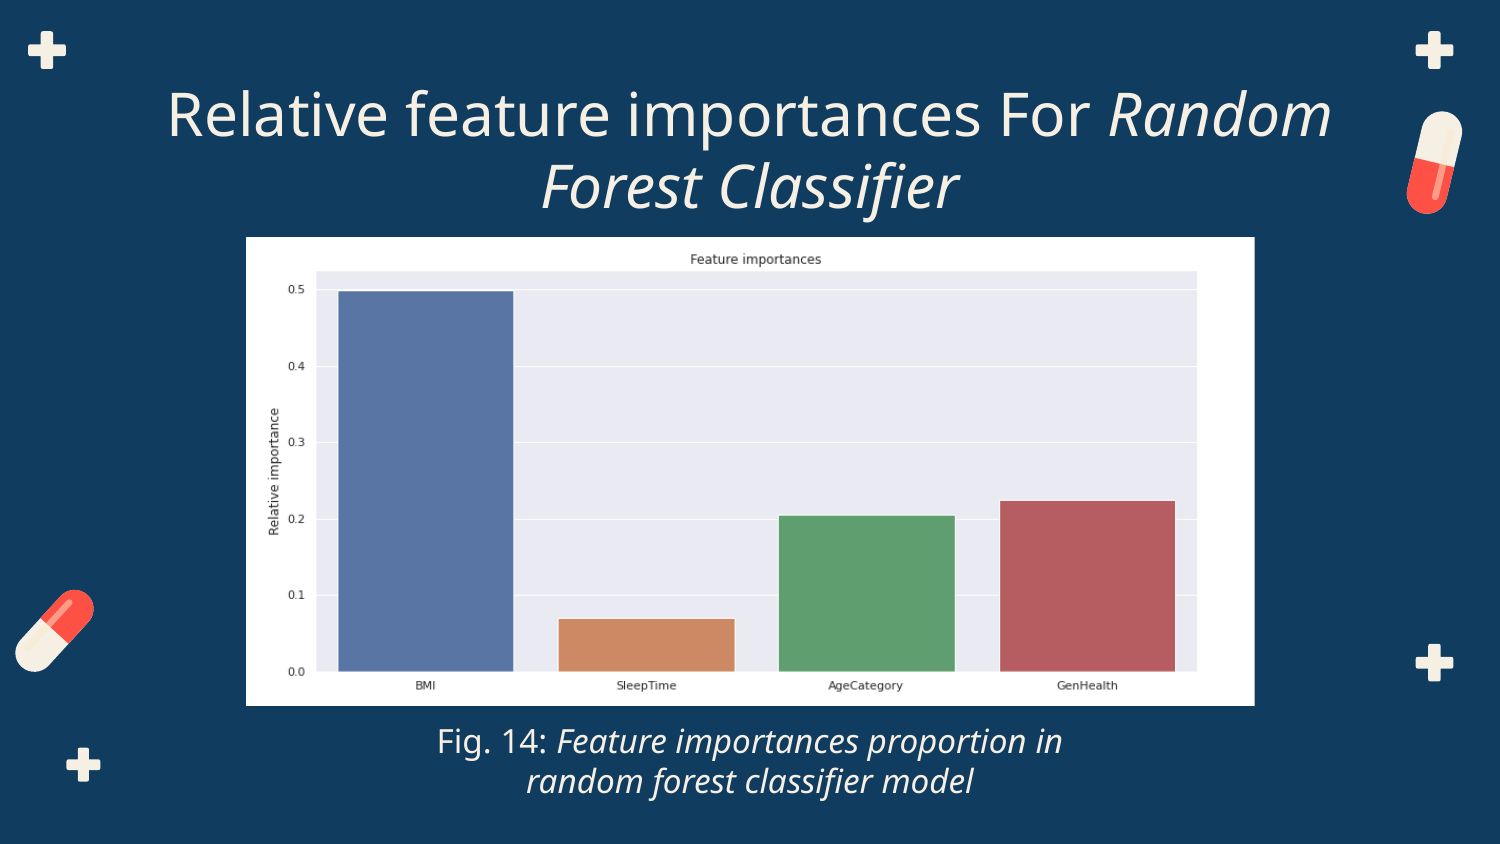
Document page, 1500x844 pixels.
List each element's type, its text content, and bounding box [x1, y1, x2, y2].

title Relative feature importances For Random Forest Classifier [116, 60, 1384, 226]
text_box Fig. 14: Feature importances proportion in random forest classifier model [403, 715, 1098, 816]
picture [245, 237, 1255, 706]
